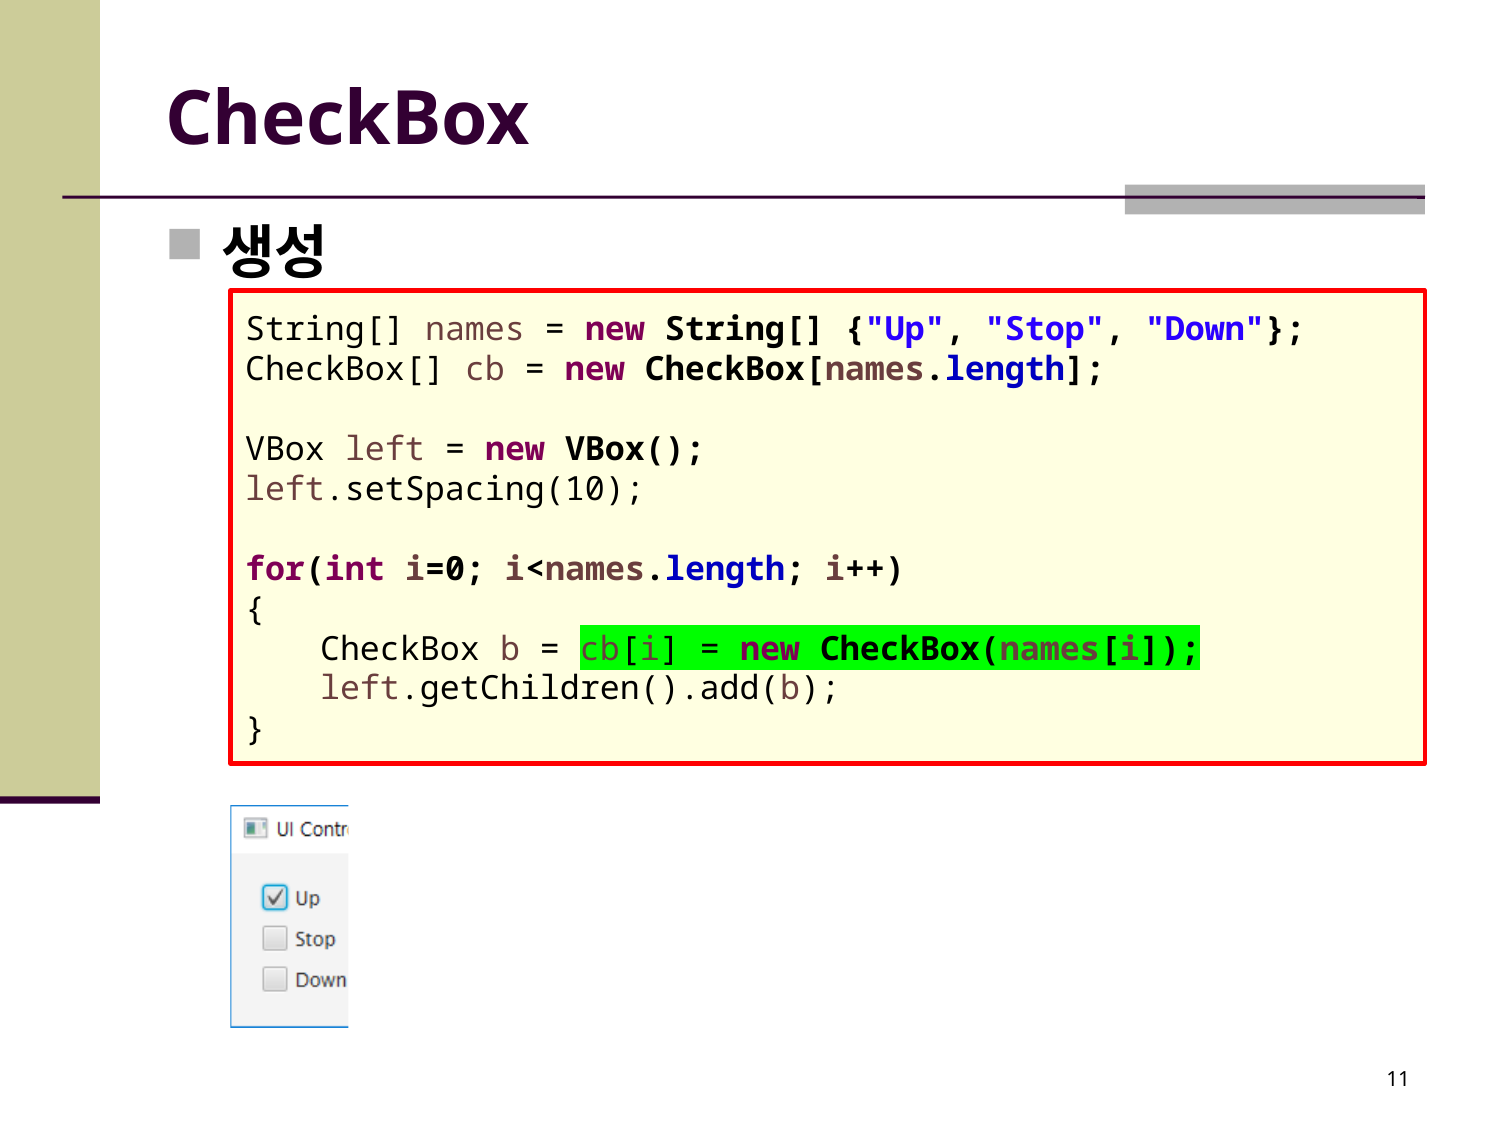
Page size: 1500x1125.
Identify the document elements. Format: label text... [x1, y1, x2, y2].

list 생성 [149, 207, 1426, 1048]
text_box String[] names = new String[] {"Up", "Stop", "Down"}; CheckBox[] cb = new CheckBox[names.length]; VBox left = new VBox(); left.setSpacing(10); for(int i=0; i<names.length; i++) { CheckBox b = cb[i] = new CheckBox(names[i]); left.getChildren().add(b); } [230, 290, 1425, 764]
picture [229, 805, 349, 1029]
slide_number 11 [1112, 1058, 1426, 1101]
title CheckBox [149, 45, 1426, 185]
